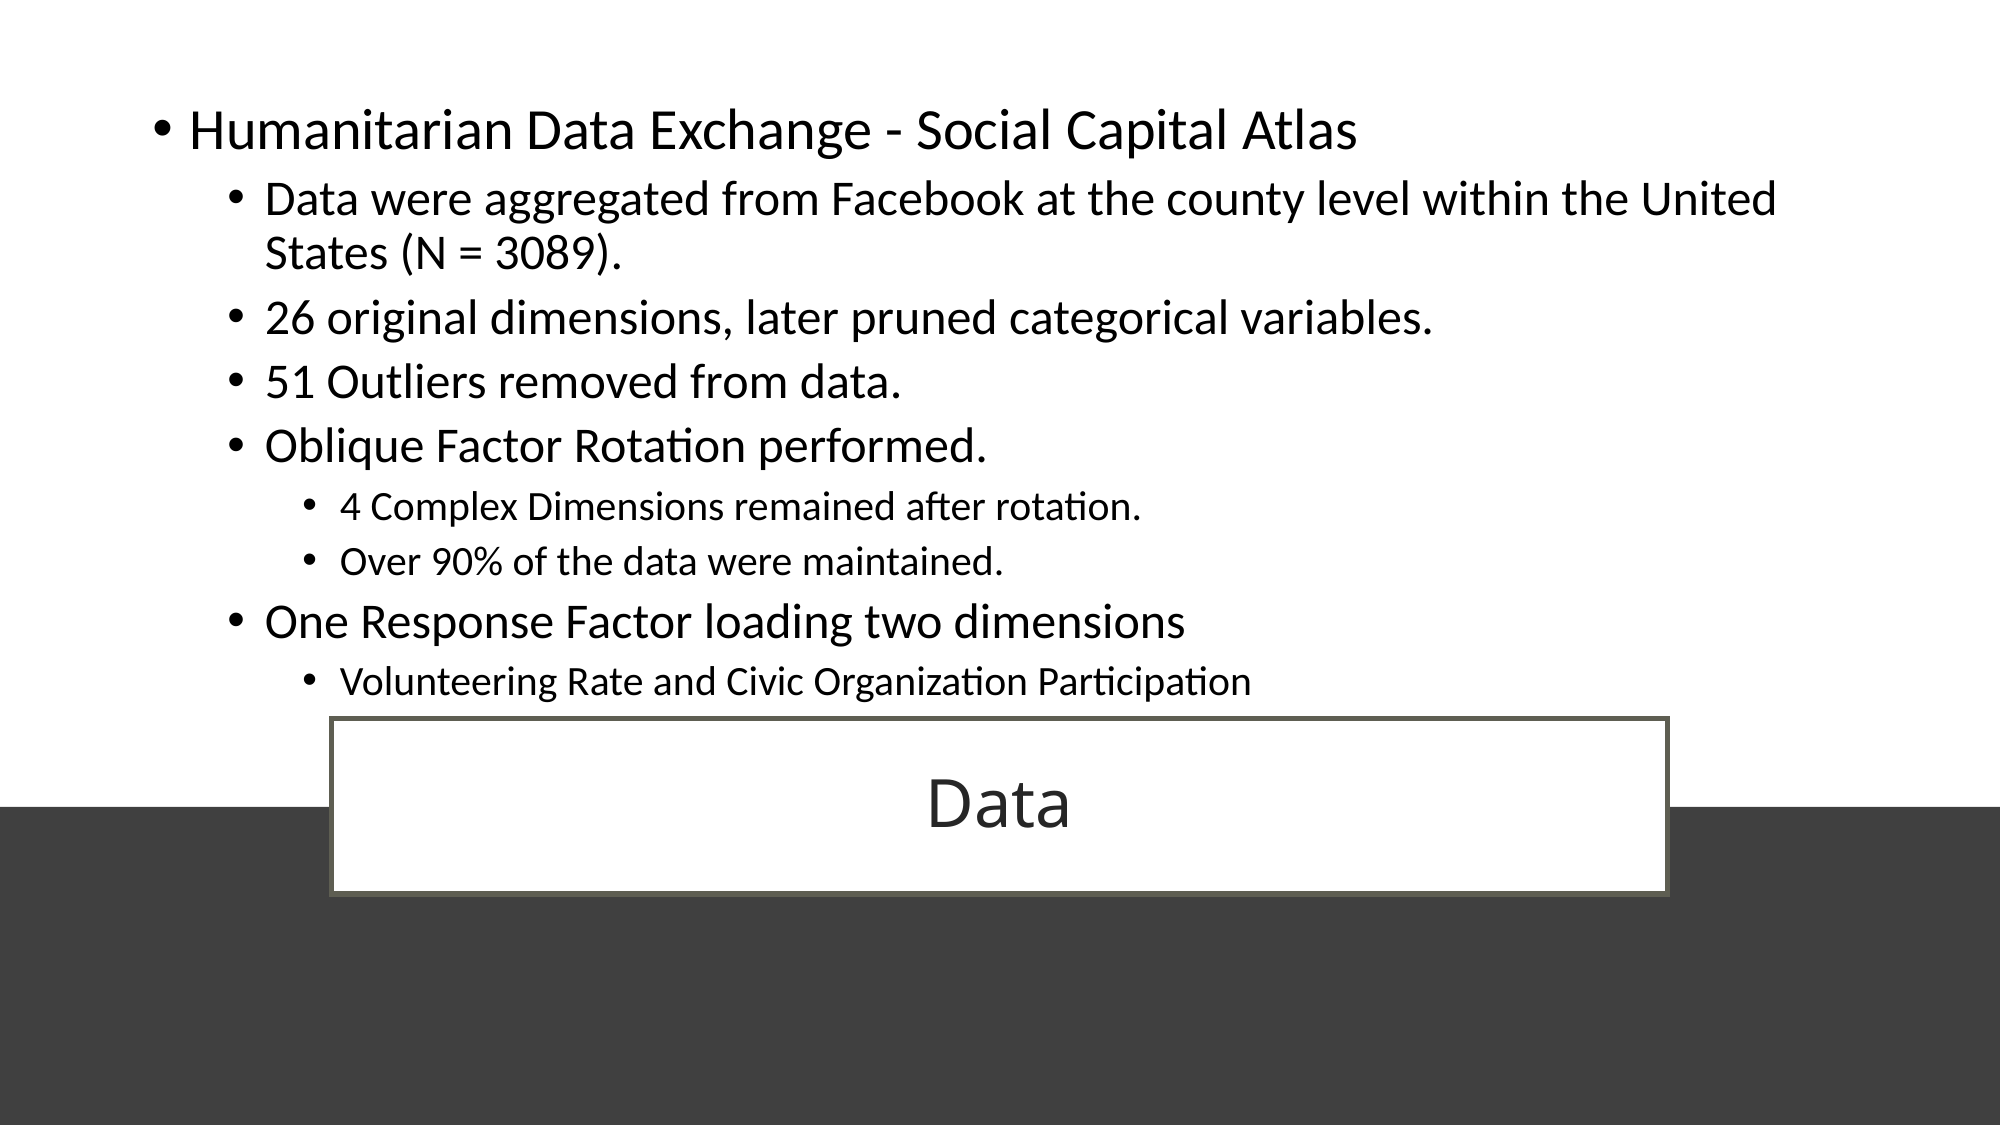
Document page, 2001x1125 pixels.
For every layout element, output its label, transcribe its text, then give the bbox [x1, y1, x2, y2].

title Data [331, 806, 1668, 894]
list Humanitarian Data Exchange - Social Capital Atlas Data were aggregated from Facebook at the county level within the United States (N = 3089). 26 original dimensions, later pruned categorical variables. 51 Outliers removed from data. Oblique Factor Rotation performed. 4 Complex Dimensions remained after rotation. Over 90% of the data were maintained. One Response Factor loading two dimensions Volunteering Rate and Civic Organization Participation [137, 92, 1863, 806]
text_box [0, 806, 2000, 1125]
